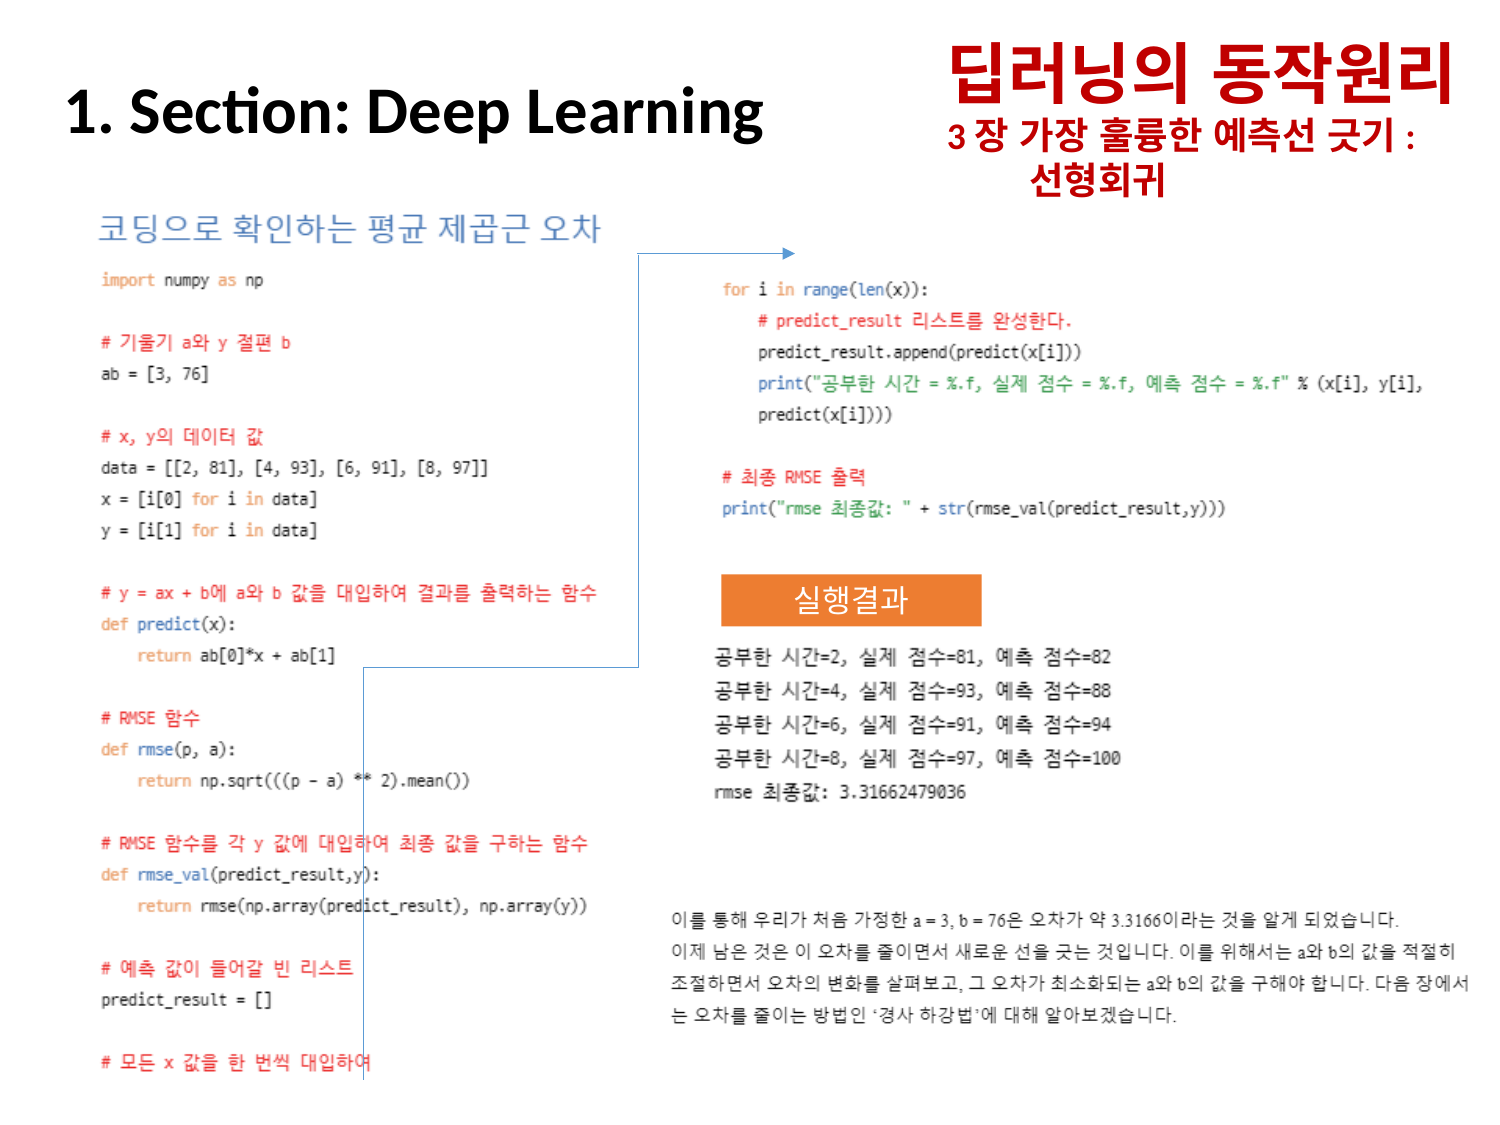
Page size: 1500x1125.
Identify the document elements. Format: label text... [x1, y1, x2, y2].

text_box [88, 530, 914, 805]
picture [713, 640, 1151, 814]
text_box 실행결과 [914, 574, 982, 627]
picture [92, 190, 637, 530]
text_box 1. Section: Deep Learning [48, 59, 932, 155]
picture [94, 805, 637, 1103]
text_box 딥러닝의 동작원리 3장 가장 훌륭한 예측선 긋기: 선형회귀 [932, 24, 1500, 210]
picture [721, 277, 1455, 535]
picture [663, 904, 1488, 1041]
